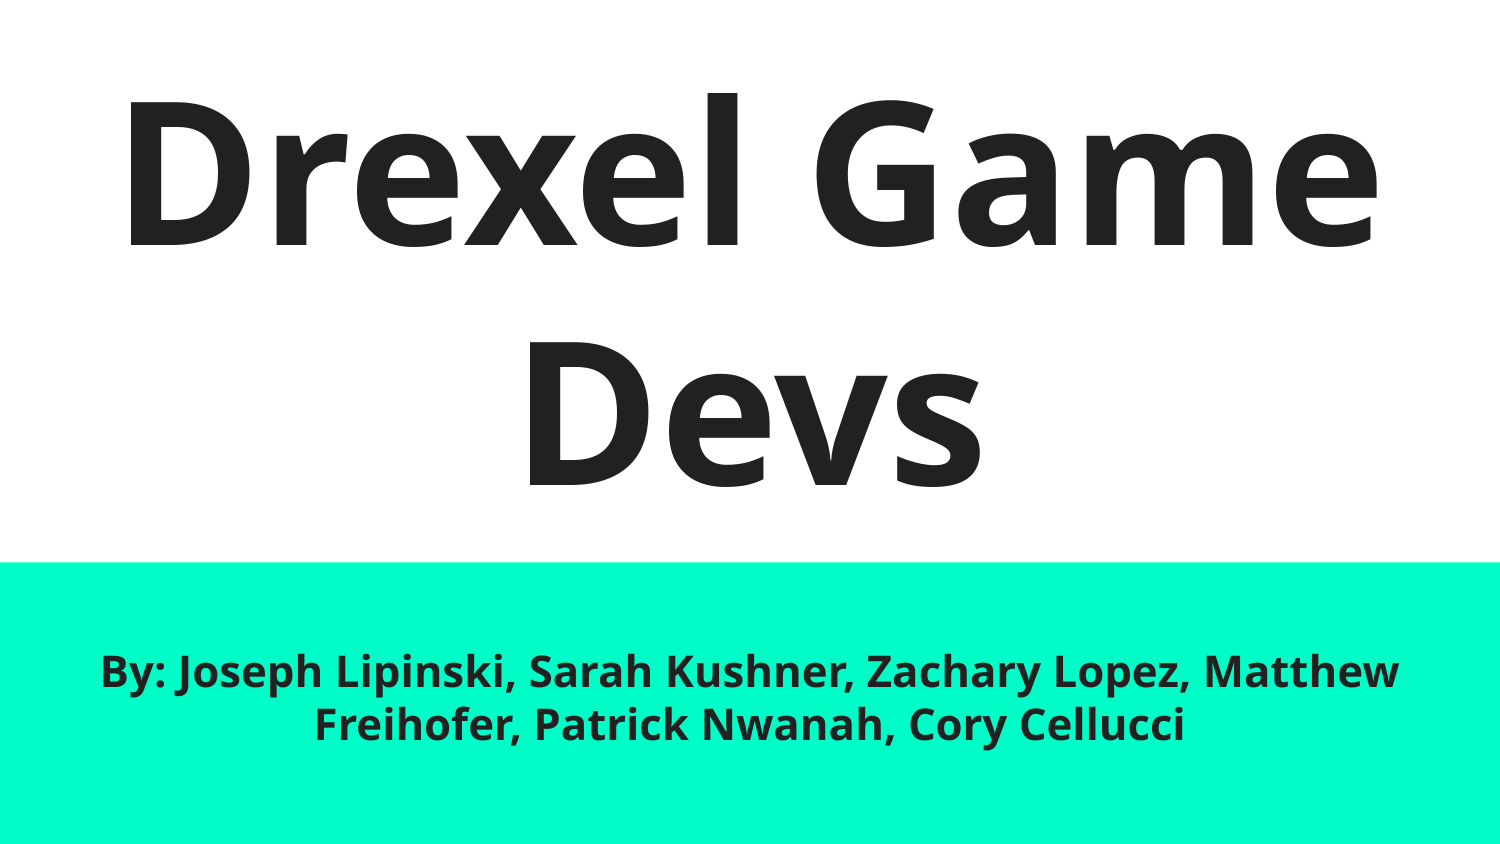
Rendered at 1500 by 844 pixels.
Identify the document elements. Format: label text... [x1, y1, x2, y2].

subtitle By: Joseph Lipinski, Sarah Kushner, Zachary Lopez, Matthew Freihofer, Patrick Nwanah, Cory Cellucci [51, 638, 1449, 755]
title Drexel Game Devs [51, 64, 1449, 506]
